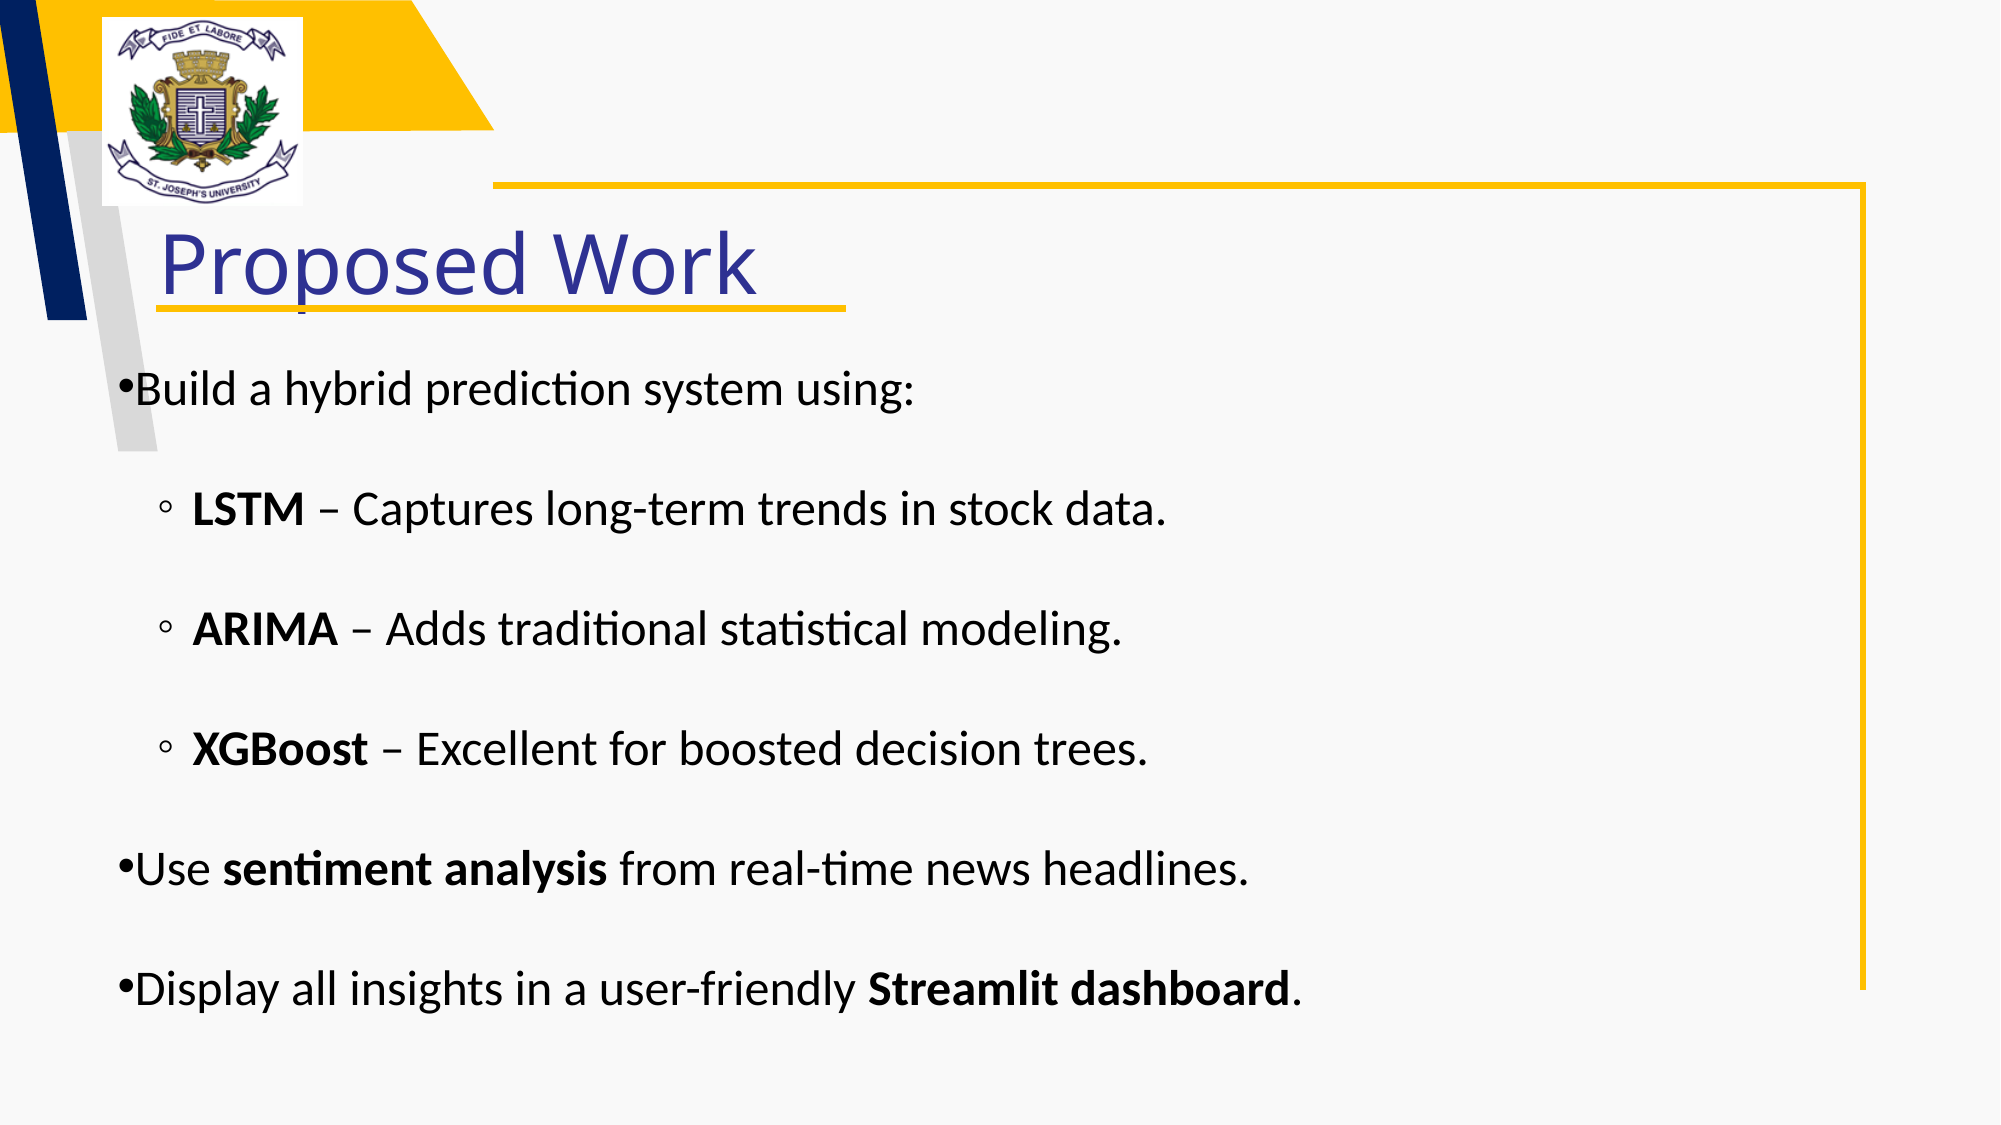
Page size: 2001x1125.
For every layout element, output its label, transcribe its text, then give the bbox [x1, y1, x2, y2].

text_box [0, 30, 17, 134]
picture [102, 17, 303, 206]
text_box [36, 0, 497, 134]
text_box Proposed Work [143, 203, 1062, 319]
text_box Build a hybrid prediction system using: LSTM – Captures long-term trends in stock data. ARIMA – Adds traditional statistical modeling. XGBoost – Excellent for boosted decision trees. Use sentiment analysis from real-time news headlines. Display all insights in a user-friendly Streamlit dashboard. [102, 348, 1785, 1056]
text_box [0, 0, 88, 321]
text_box [66, 131, 142, 351]
